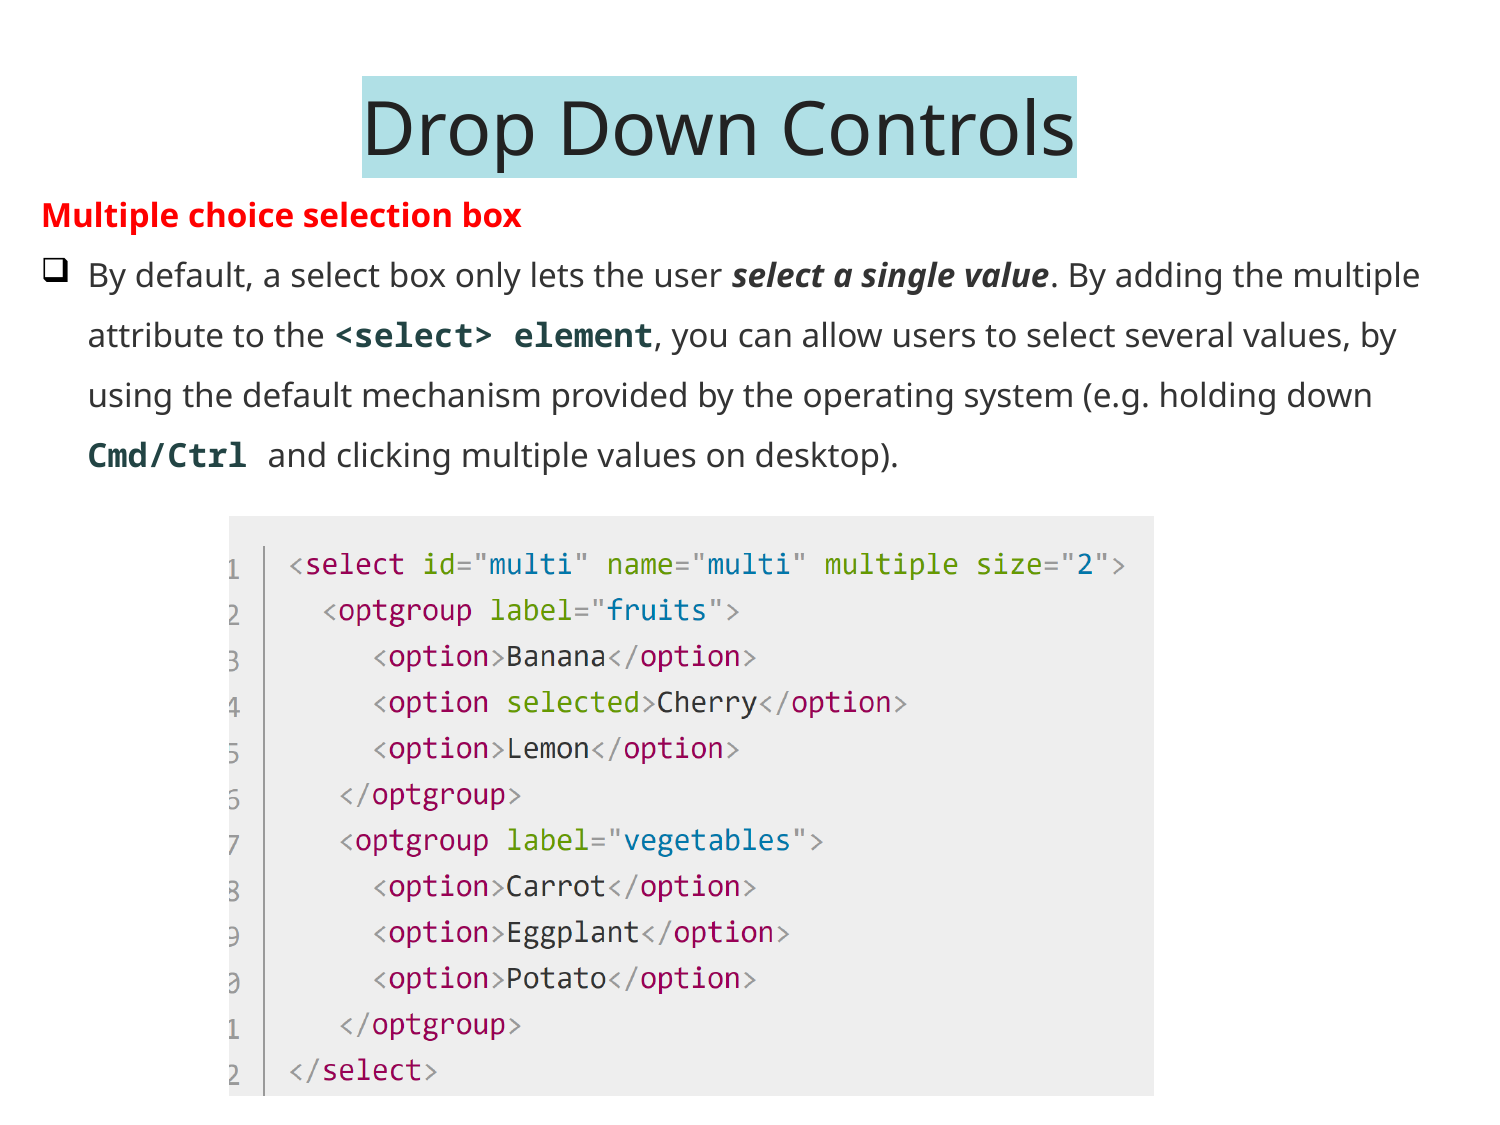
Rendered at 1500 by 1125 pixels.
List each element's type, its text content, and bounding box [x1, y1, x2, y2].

picture [229, 516, 1155, 1097]
title Drop Down Controls [44, 52, 1395, 159]
list Multiple choice selection box By default, a select box only lets the user select a single value. By adding the multiple attribute to the <select> element, you can allow users to select several values, by using the default mechanism provided by the operating system (e.g. holding down Cmd/Ctrl and clicking multiple values on desktop). [25, 159, 1488, 1075]
